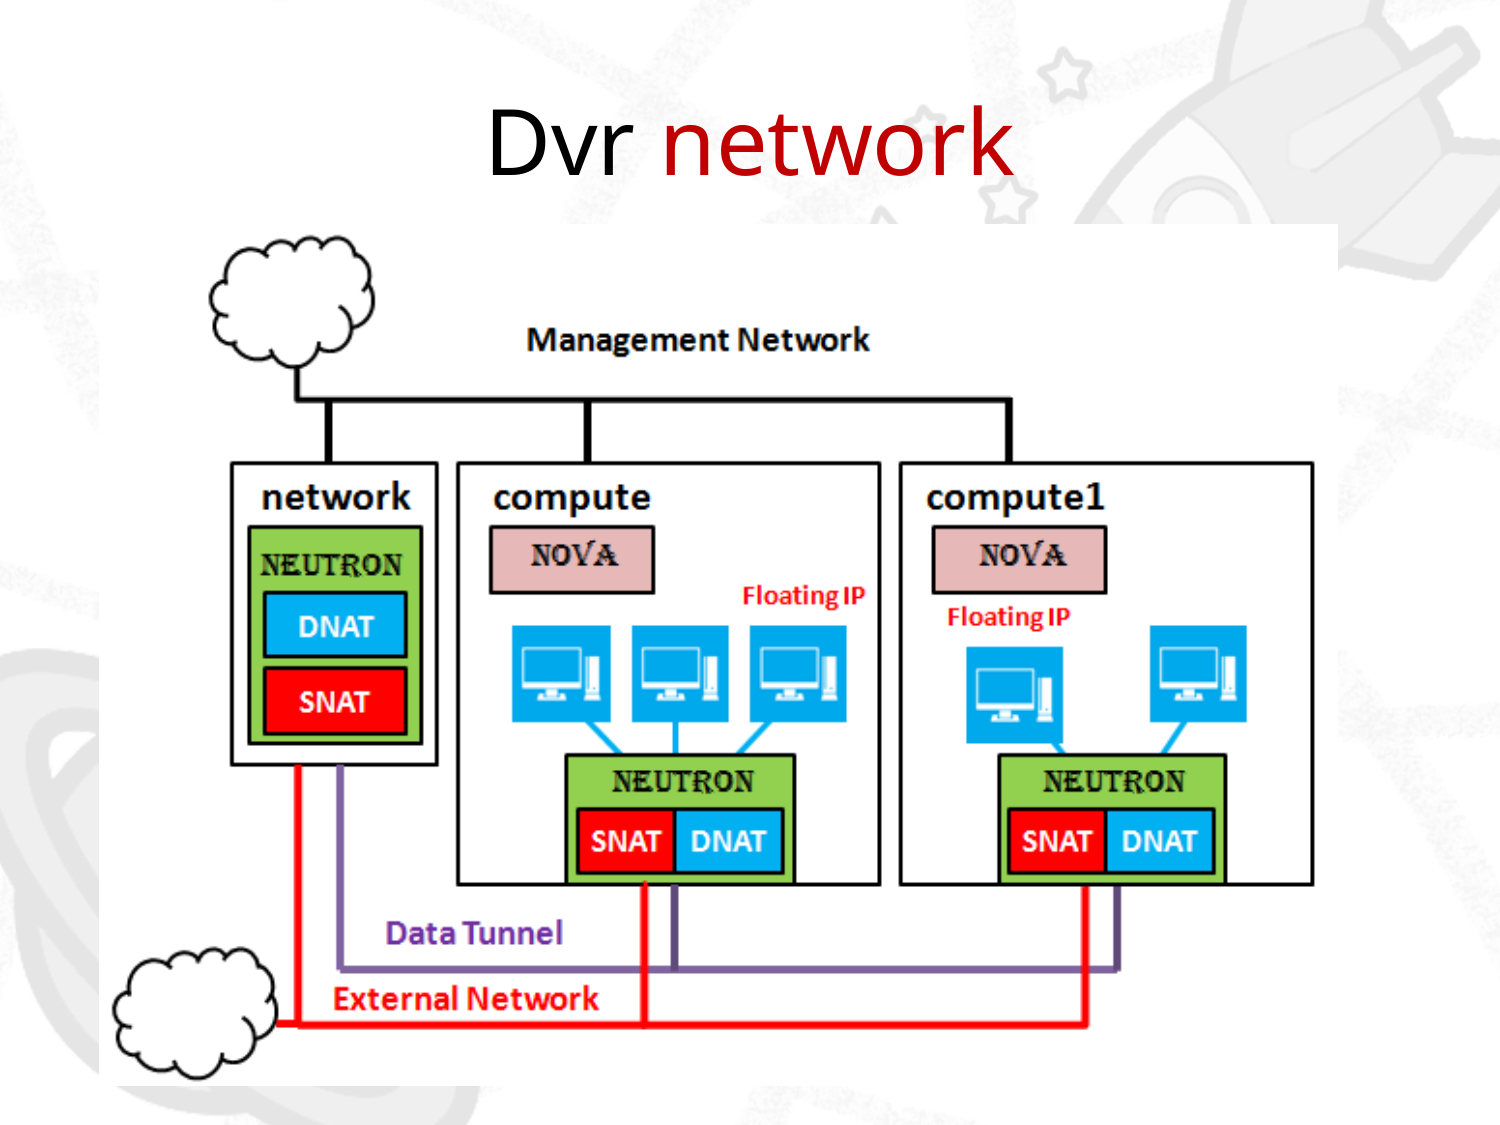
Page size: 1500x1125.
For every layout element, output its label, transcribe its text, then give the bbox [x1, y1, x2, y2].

picture [99, 224, 1338, 1087]
title Dvr network [75, 45, 1425, 233]
